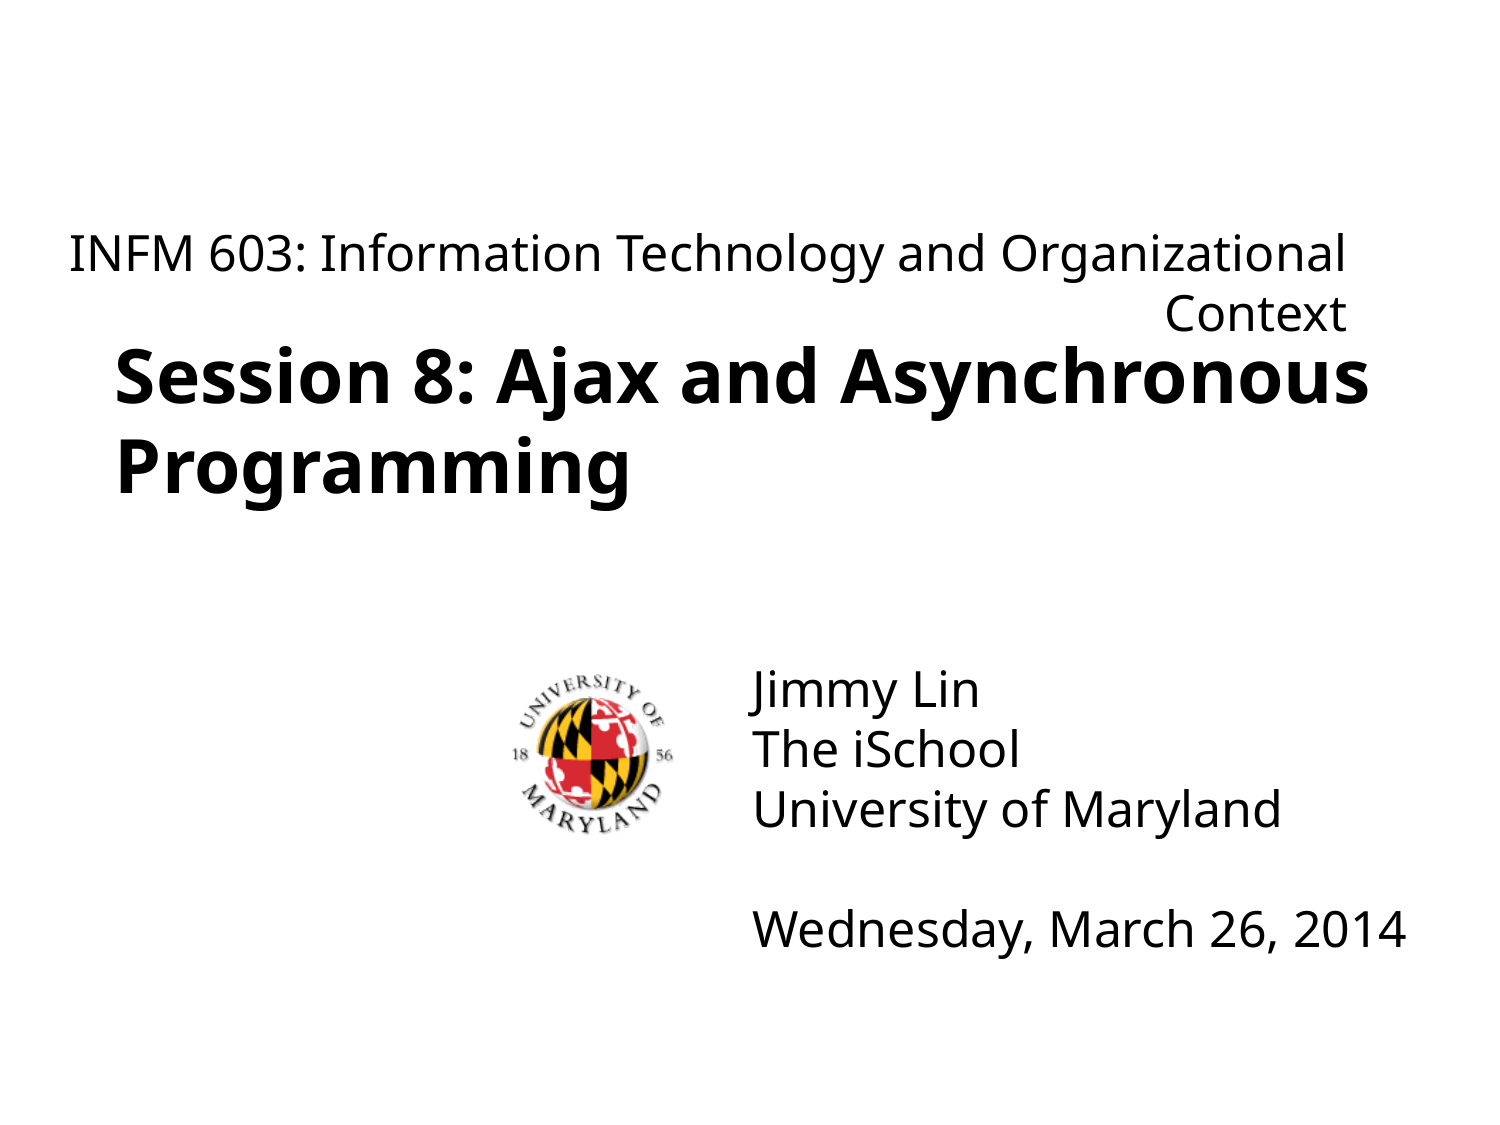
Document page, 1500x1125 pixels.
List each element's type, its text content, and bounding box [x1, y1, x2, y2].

text_box Session 8: Ajax and Asynchronous Programming [99, 274, 1463, 563]
text_box Jimmy Lin The iSchool University of Maryland Wednesday, March 26, 2014 [737, 650, 1463, 900]
text_box INFM 603: Information Technology and Organizational Context [37, 199, 1363, 363]
picture [512, 674, 676, 838]
